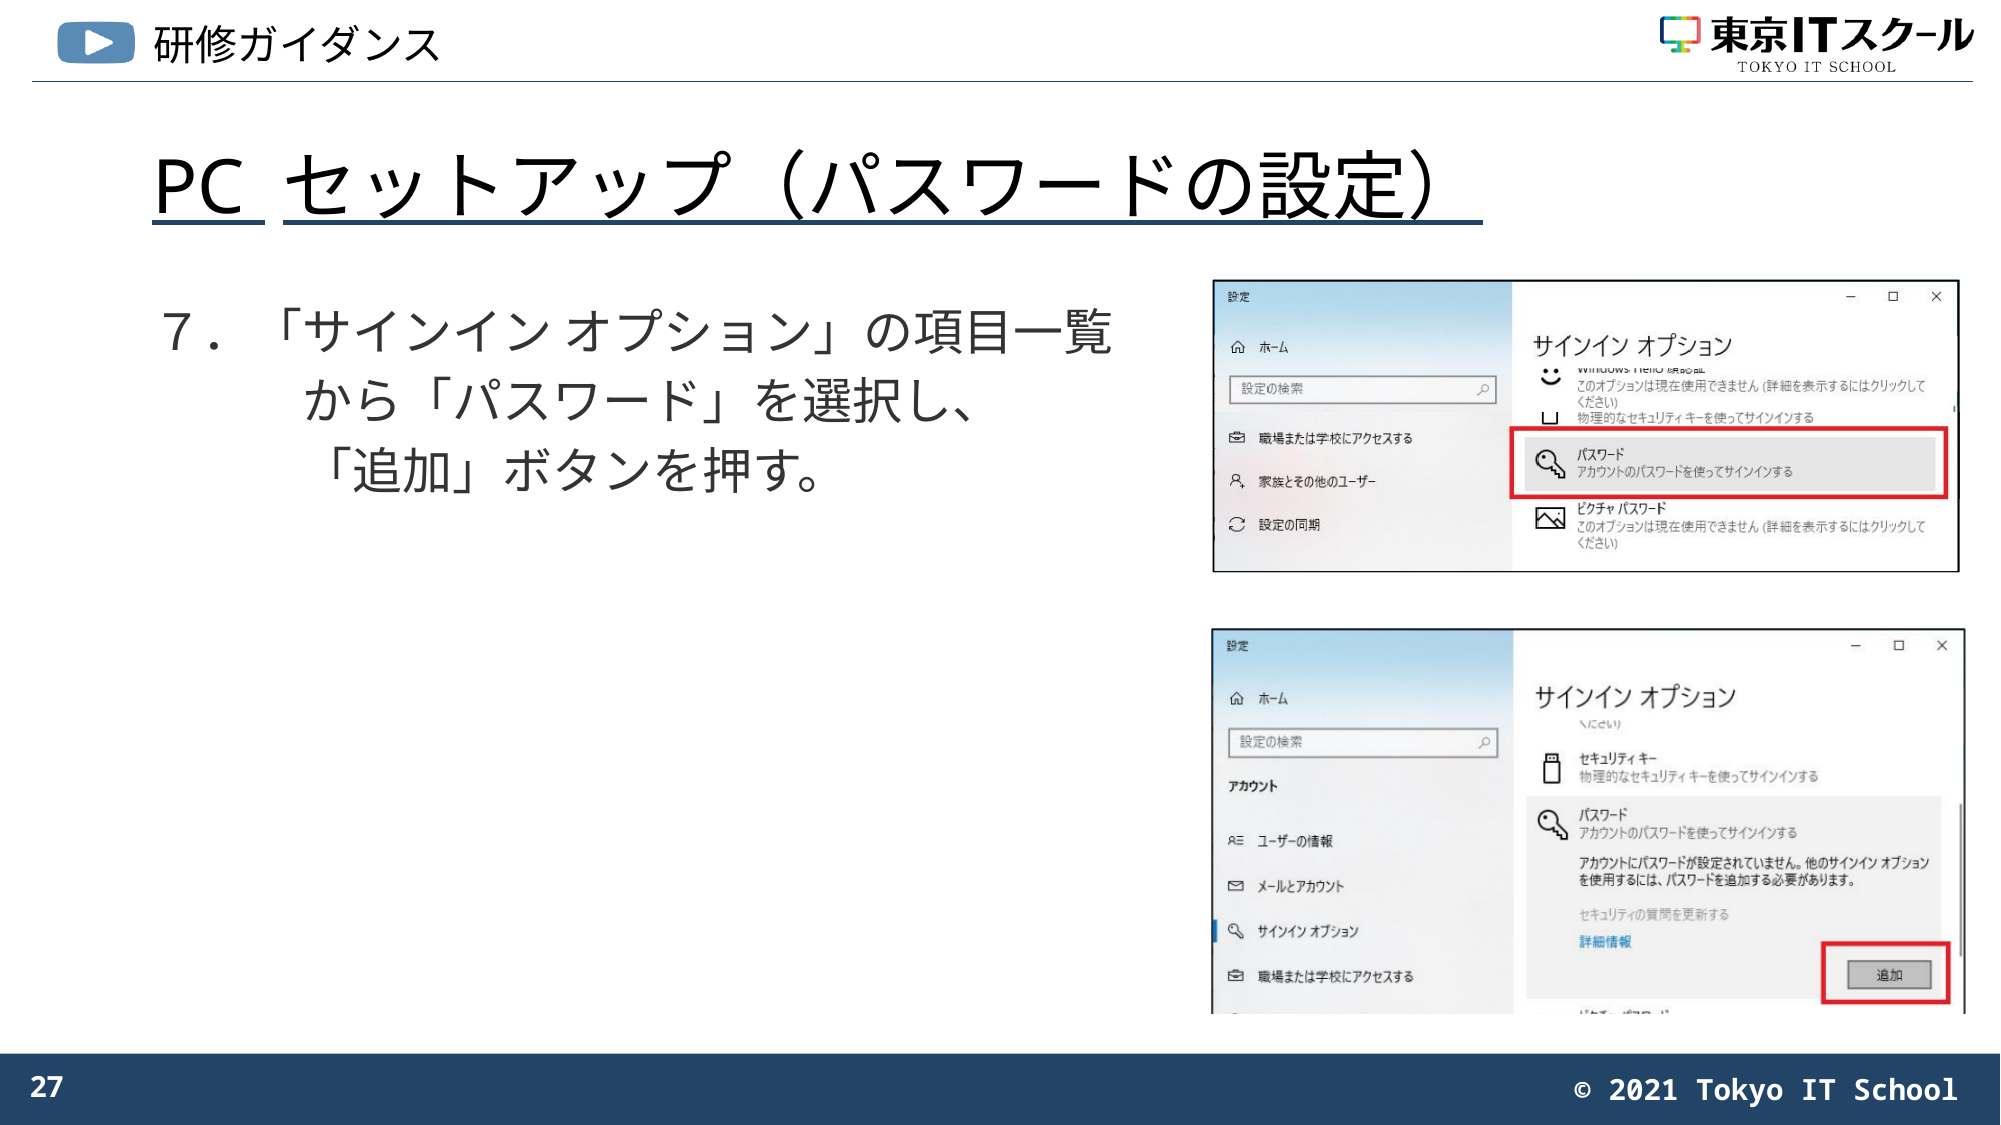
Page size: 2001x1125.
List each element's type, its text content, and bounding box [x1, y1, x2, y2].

title PC セットアップ（パスワードの設定） [137, 102, 1863, 278]
picture [1205, 621, 1973, 1014]
text_box 研修ガイダンス [138, 13, 675, 75]
slide_number 27 [15, 1058, 466, 1119]
picture [1660, 16, 1974, 72]
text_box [1208, 275, 1960, 573]
list ７．「サインイン オプション」の項目一覧 から「パスワード」を選択し、 「追加」ボタンを押す。 [137, 299, 1180, 1014]
